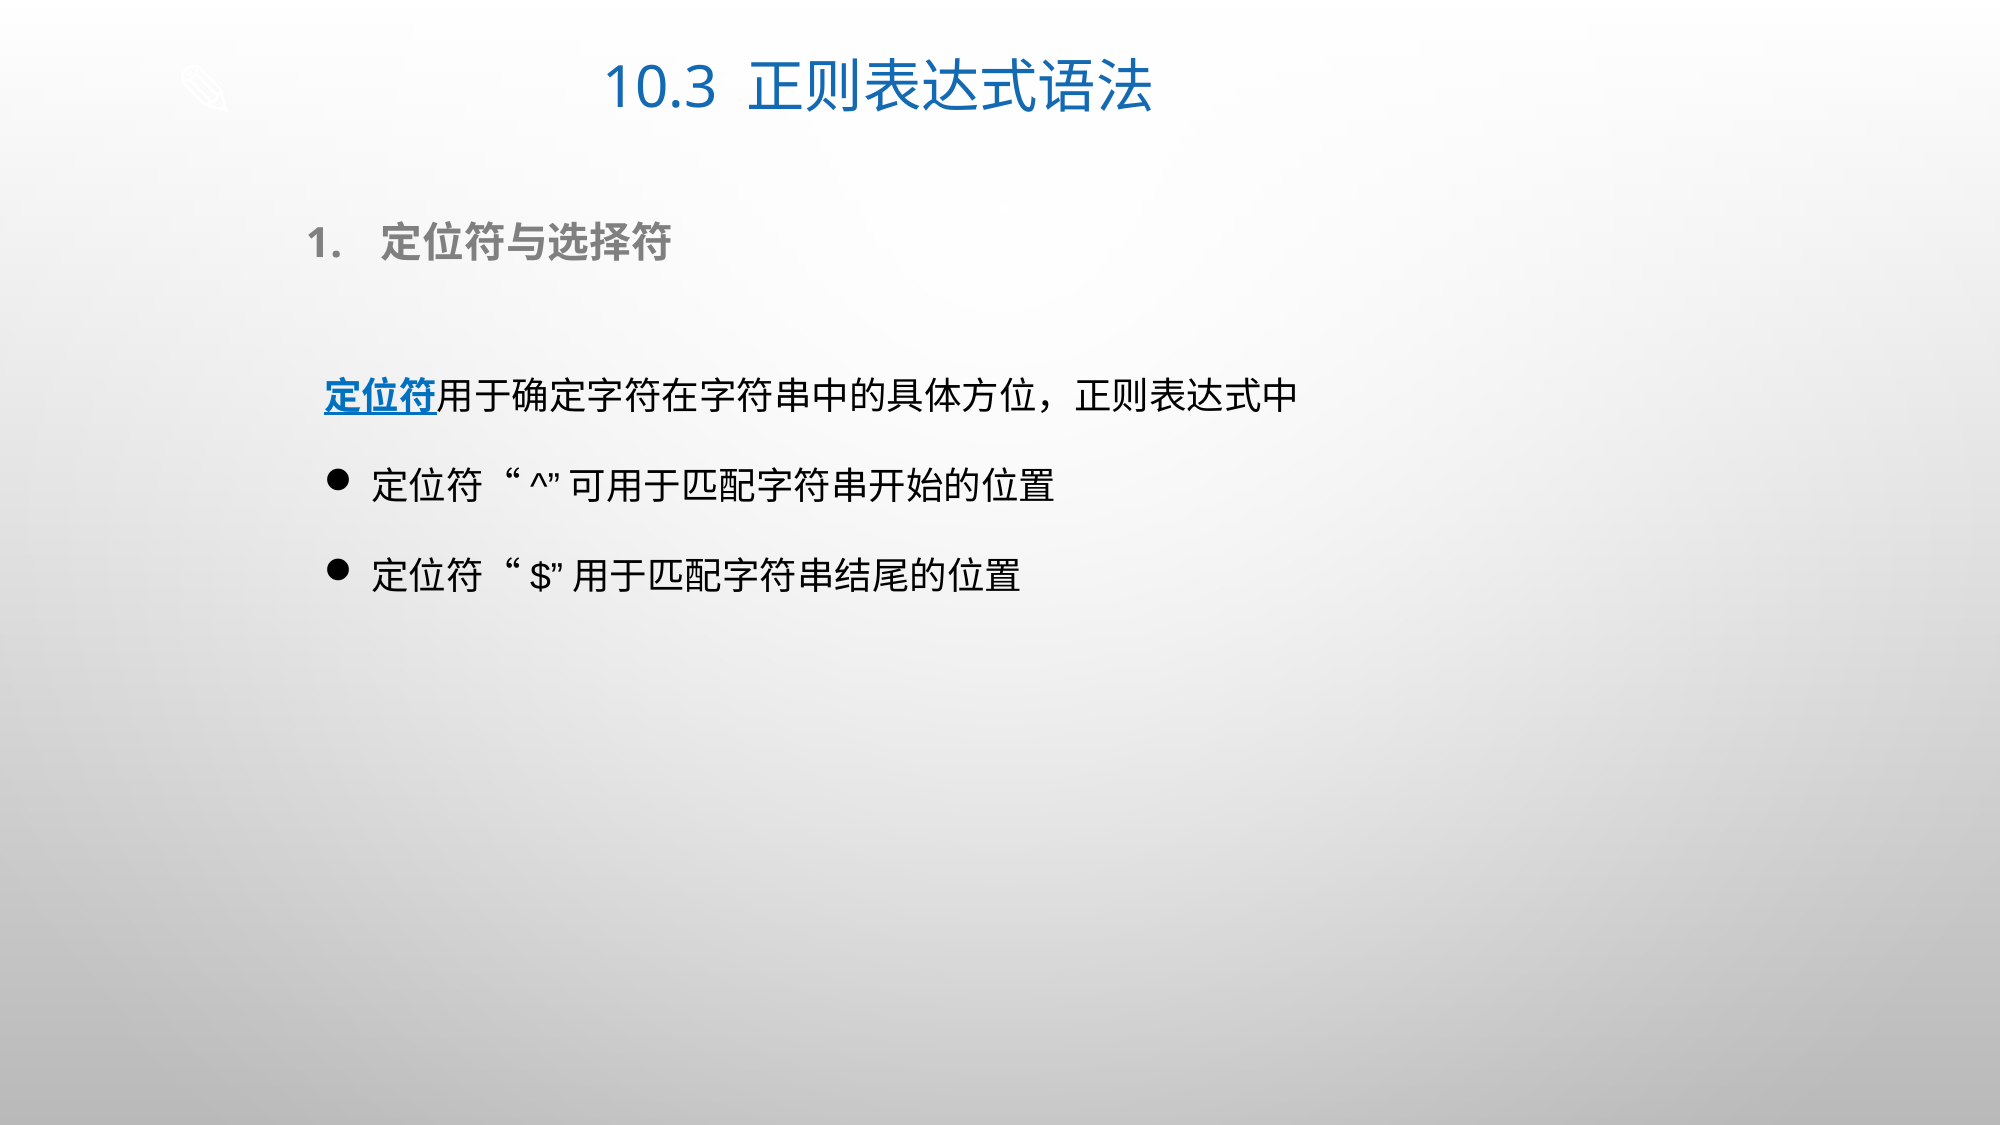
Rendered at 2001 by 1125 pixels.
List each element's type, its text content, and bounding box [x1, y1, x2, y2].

text_box 定位符与选择符 [291, 208, 1674, 274]
picture [0, 0, 2000, 1125]
text_box 定位符用于确定字符在字符串中的具体方位，正则表达式中 定位符“^”可用于匹配字符串开始的位置 定位符“$”用于匹配字符串结尾的位置 [309, 319, 1688, 605]
title 10.3 正则表达式语法 [362, 25, 1394, 153]
